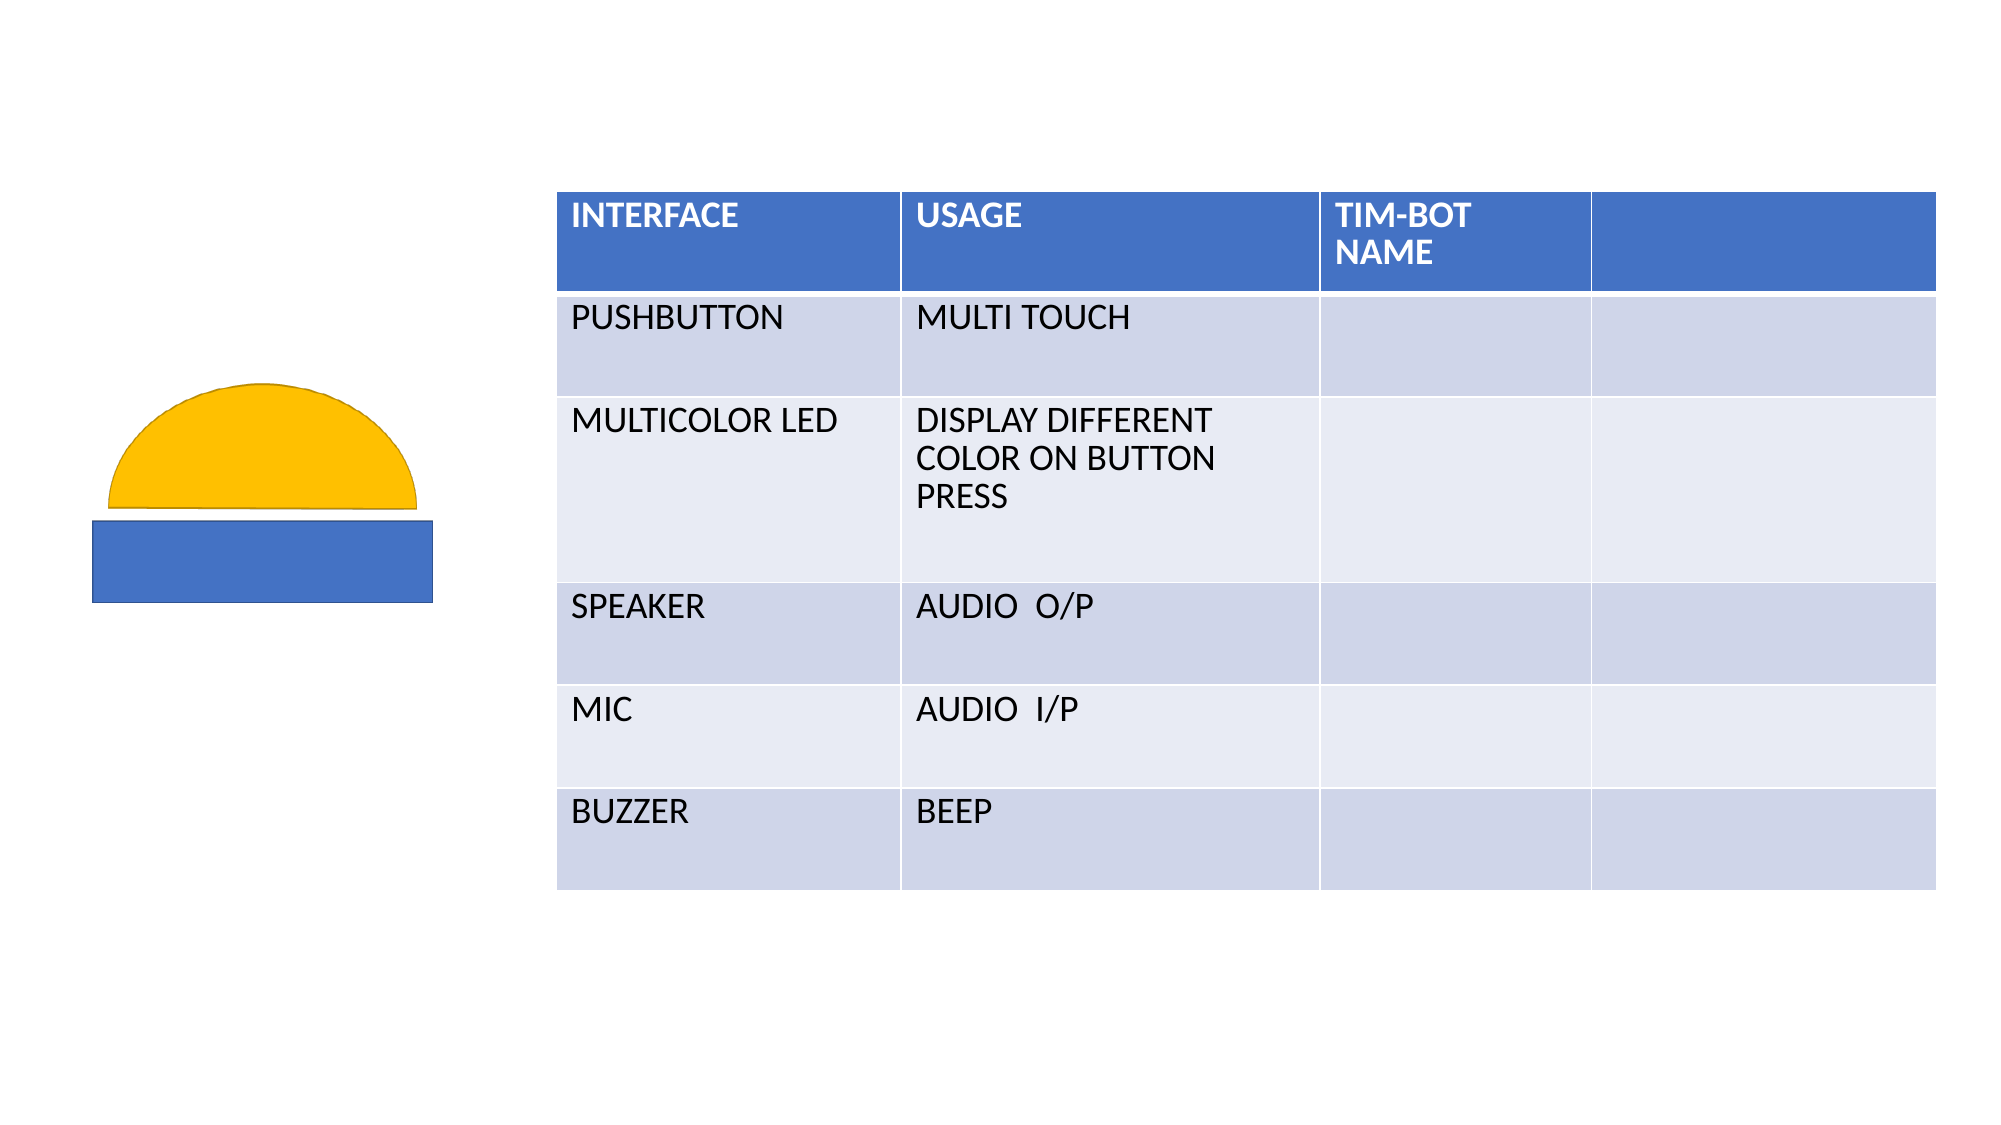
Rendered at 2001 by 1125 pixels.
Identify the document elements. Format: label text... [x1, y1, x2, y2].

table_cell BEEP [902, 789, 1319, 890]
table_cell [1321, 686, 1591, 787]
table_cell PUSHBUTTON [557, 297, 900, 396]
table_header TIM-BOT NAME [1321, 192, 1591, 291]
table_cell [1321, 398, 1591, 582]
table_cell BUZZER [557, 789, 900, 890]
table_cell [1592, 686, 1936, 787]
table_cell [1592, 789, 1936, 890]
table_cell [1321, 789, 1591, 890]
table_cell AUDIO I/P [902, 686, 1319, 787]
table_header INTERFACE [557, 192, 900, 291]
table_cell DISPLAY DIFFERENT COLOR ON BUTTON PRESS [902, 398, 1319, 582]
table_cell [1592, 583, 1936, 684]
table_header USAGE [902, 192, 1319, 291]
table_cell [1321, 297, 1591, 396]
table_cell [1321, 583, 1591, 684]
table_cell [1592, 398, 1936, 582]
table_cell MULTI TOUCH [902, 297, 1319, 396]
picture [92, 382, 433, 603]
table_cell MIC [557, 686, 900, 787]
table_header [1592, 192, 1936, 291]
table_cell SPEAKER [557, 583, 900, 684]
table_cell [1592, 297, 1936, 396]
table_cell MULTICOLOR LED [557, 398, 900, 582]
table_cell AUDIO O/P [902, 583, 1319, 684]
